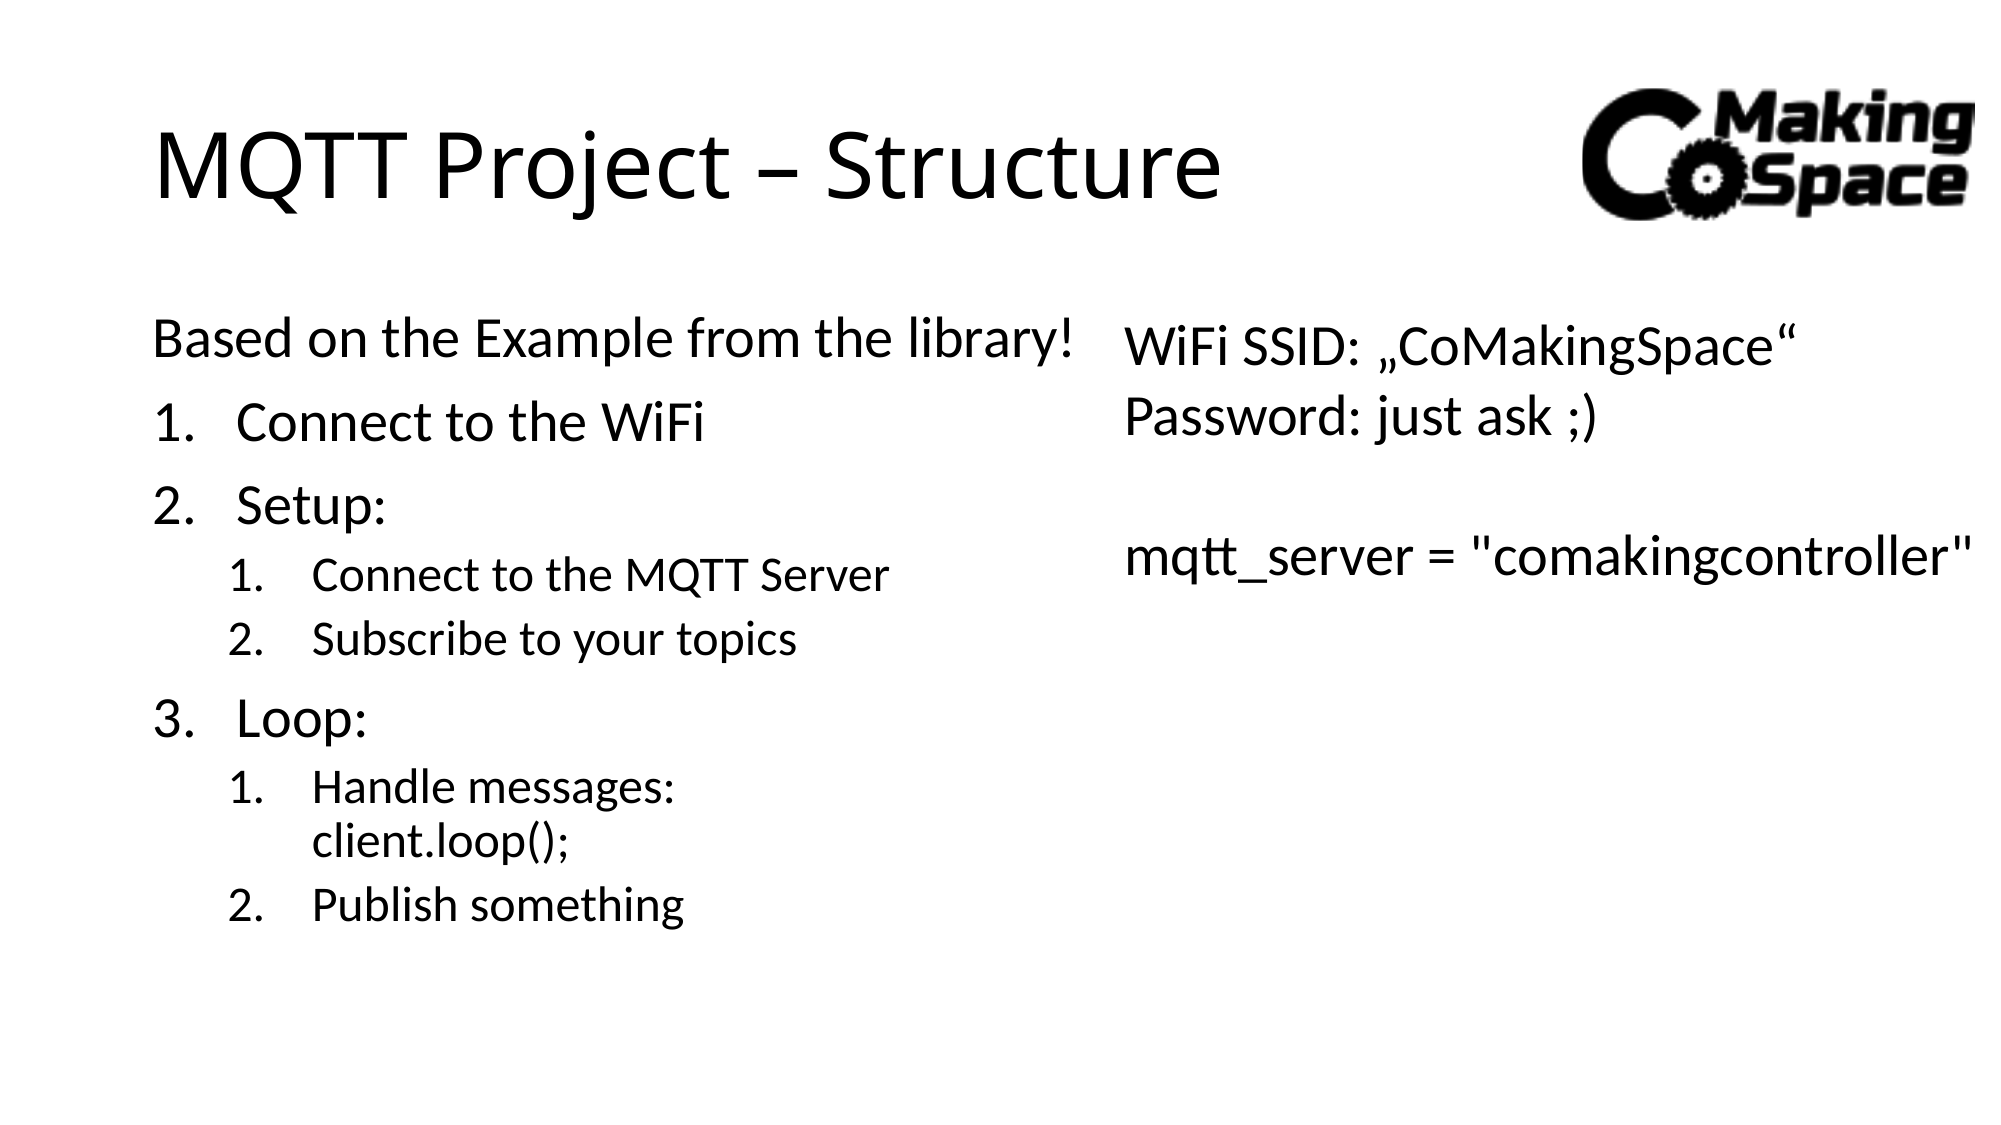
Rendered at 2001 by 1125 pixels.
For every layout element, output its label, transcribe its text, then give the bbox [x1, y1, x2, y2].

title MQTT Project – Structure [137, 59, 1863, 278]
list Based on the Example from the library! Connect to the WiFi Setup: Connect to the MQTT Server Subscribe to your topics Loop: Handle messages: client.loop(); Publish something [137, 299, 1863, 1014]
picture [1863, 71, 1975, 244]
text_box WiFi SSID: „CoMakingSpace“ Password: just ask ;) mqtt_server = "comakingcontroller" [1109, 299, 2000, 595]
